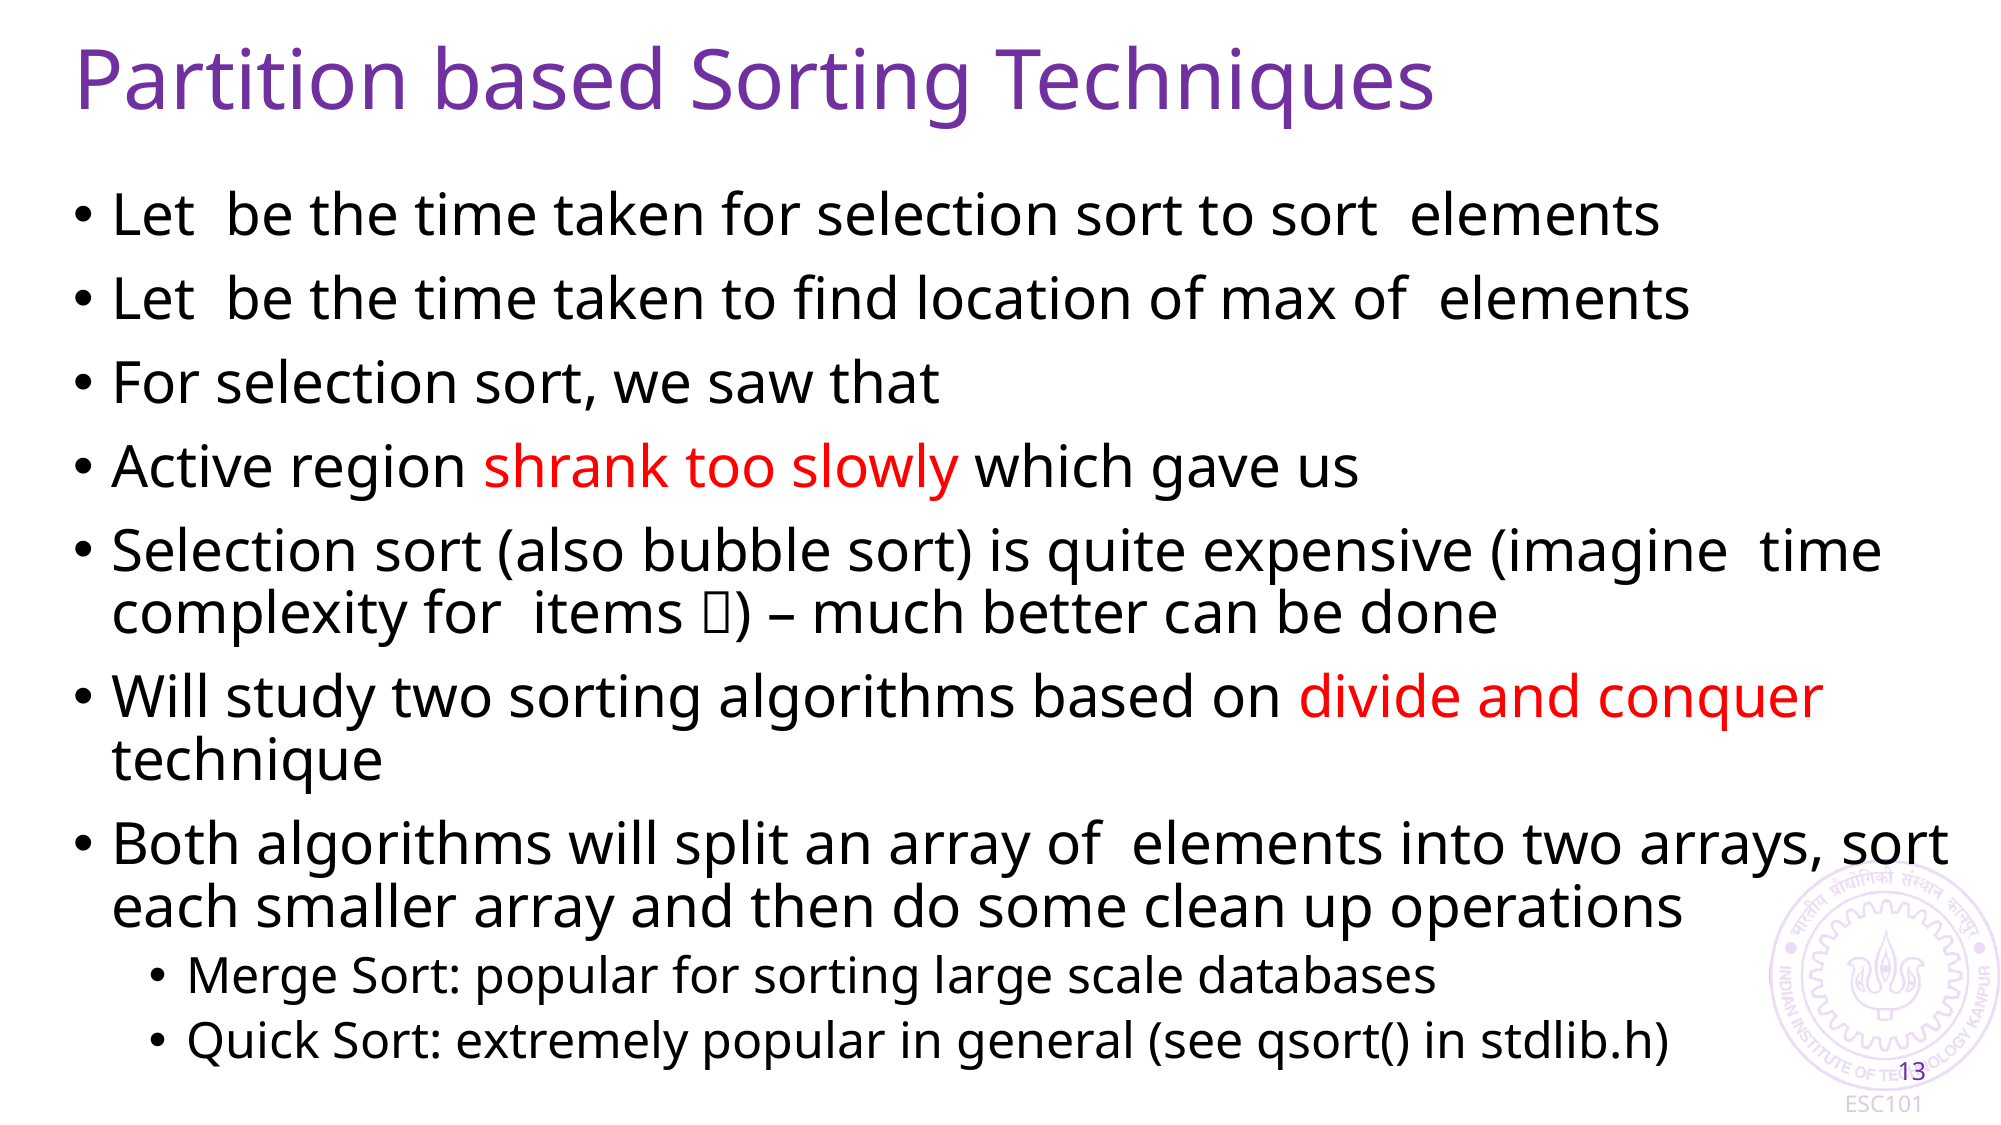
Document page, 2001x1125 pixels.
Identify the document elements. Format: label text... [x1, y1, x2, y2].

slide_number 13 [1863, 1042, 1942, 1103]
title Partition based Sorting Techniques [58, 0, 1942, 165]
footer [319, 1042, 1863, 1103]
